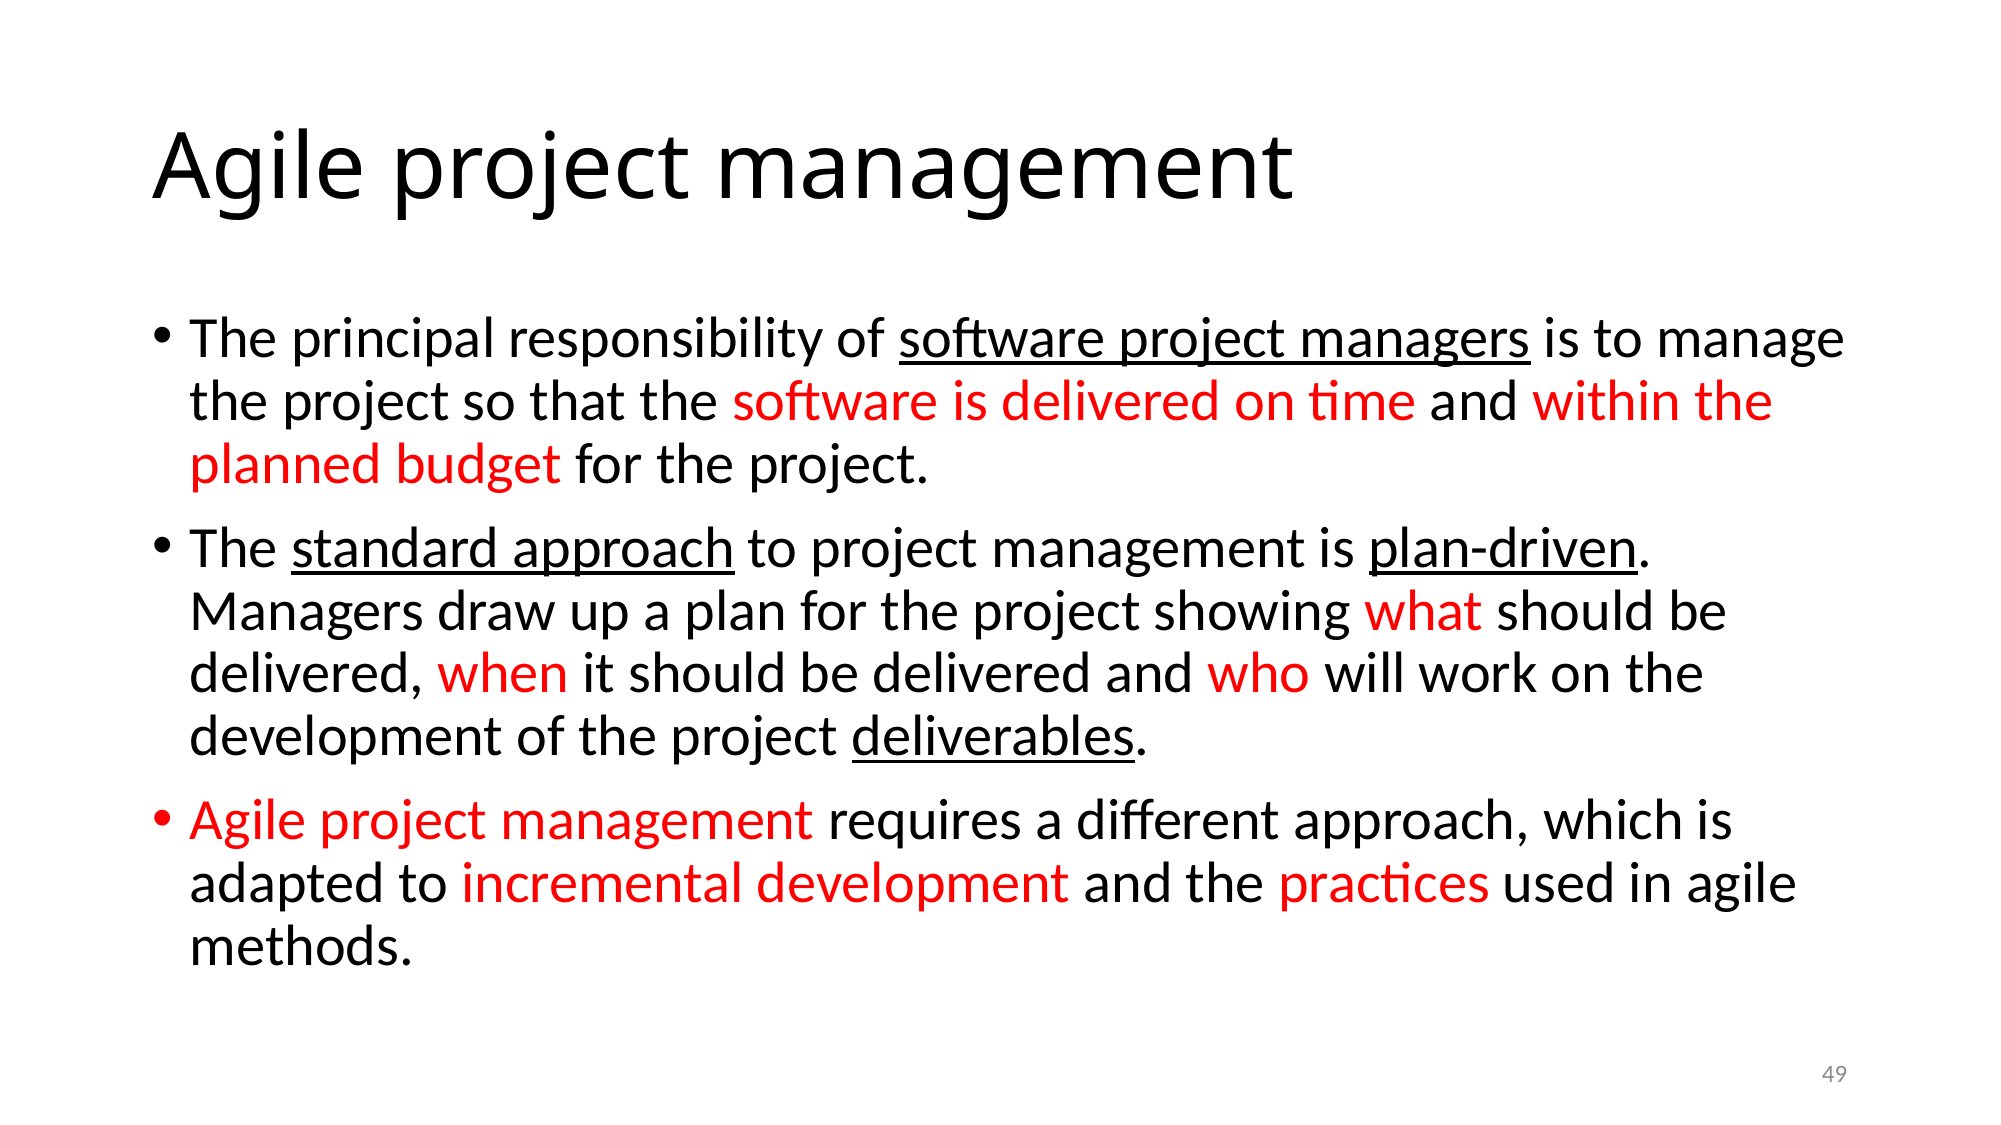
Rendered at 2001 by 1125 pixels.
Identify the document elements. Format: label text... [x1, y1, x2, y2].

title Agile project management [137, 59, 1863, 278]
list The principal responsibility of software project managers is to manage the project so that the software is delivered on time and within the planned budget for the project. The standard approach to project management is plan-driven. Managers draw up a plan for the project showing what should be delivered, when it should be delivered and who will work on the development of the project deliverables. Agile project management requires a different approach, which is adapted to incremental development and the practices used in agile methods. [137, 299, 1863, 1014]
slide_number 49 [1412, 1042, 1863, 1103]
